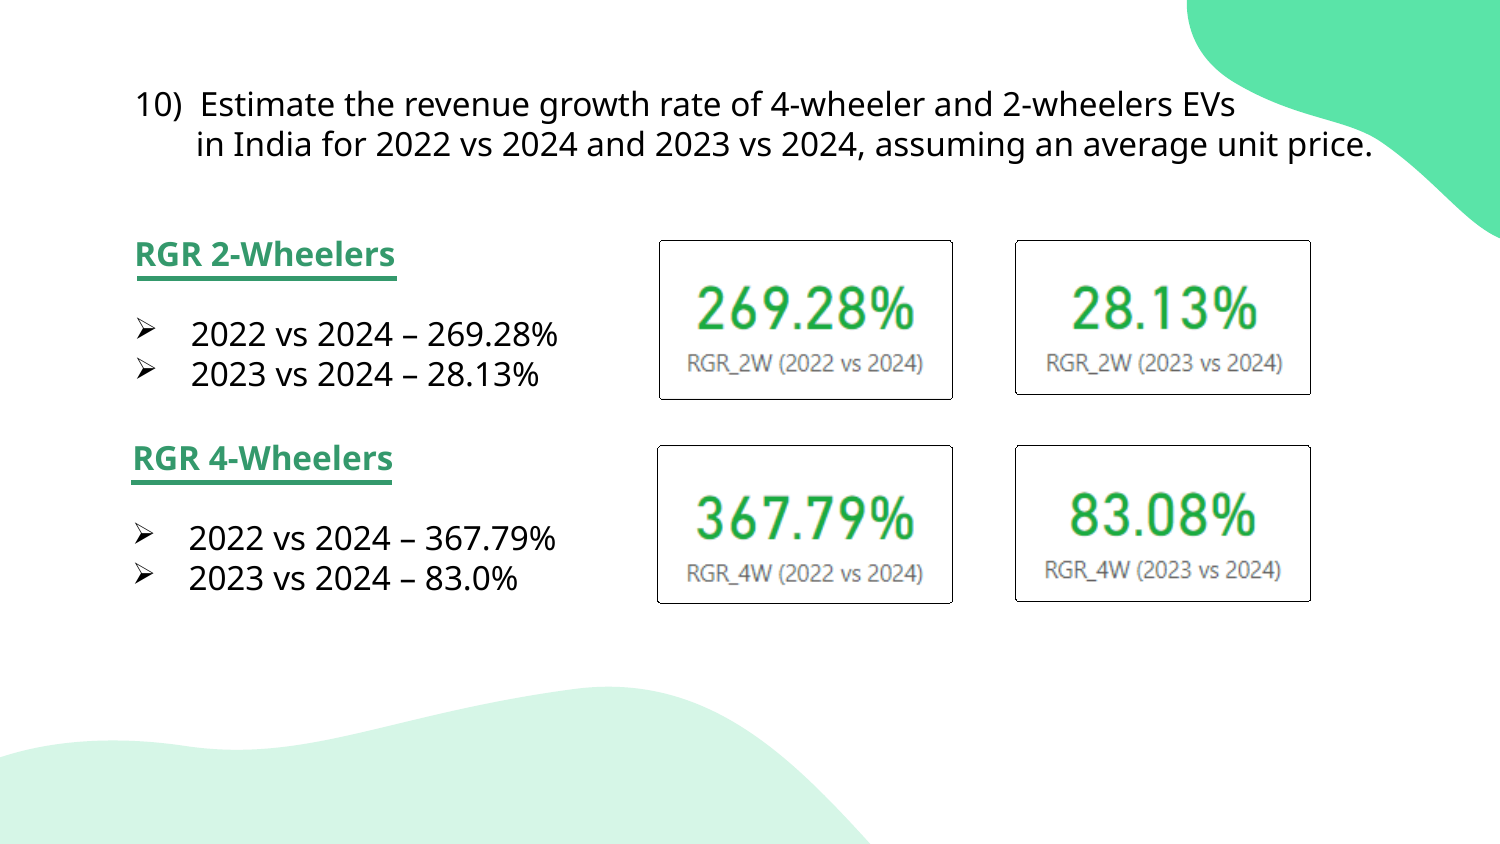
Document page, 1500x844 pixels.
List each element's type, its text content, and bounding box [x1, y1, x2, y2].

text_box RGR 4-Wheelers 2022 vs 2024 – 367.79% 2023 vs 2024 – 83.0% [92, 422, 595, 627]
picture [658, 239, 954, 400]
subtitle 10) Estimate the revenue growth rate of 4-wheeler and 2-wheelers EVs in India for 2022 vs 2024 and 2023 vs 2024, assuming an average unit price. [94, 68, 1406, 466]
picture [1015, 445, 1312, 602]
text_box [135, 274, 399, 284]
picture [1015, 239, 1312, 396]
picture [657, 445, 954, 604]
text_box [0, 686, 871, 844]
text_box RGR 2-Wheelers 2022 vs 2024 – 269.28% 2023 vs 2024 – 28.13% [94, 217, 597, 422]
text_box [129, 478, 394, 487]
